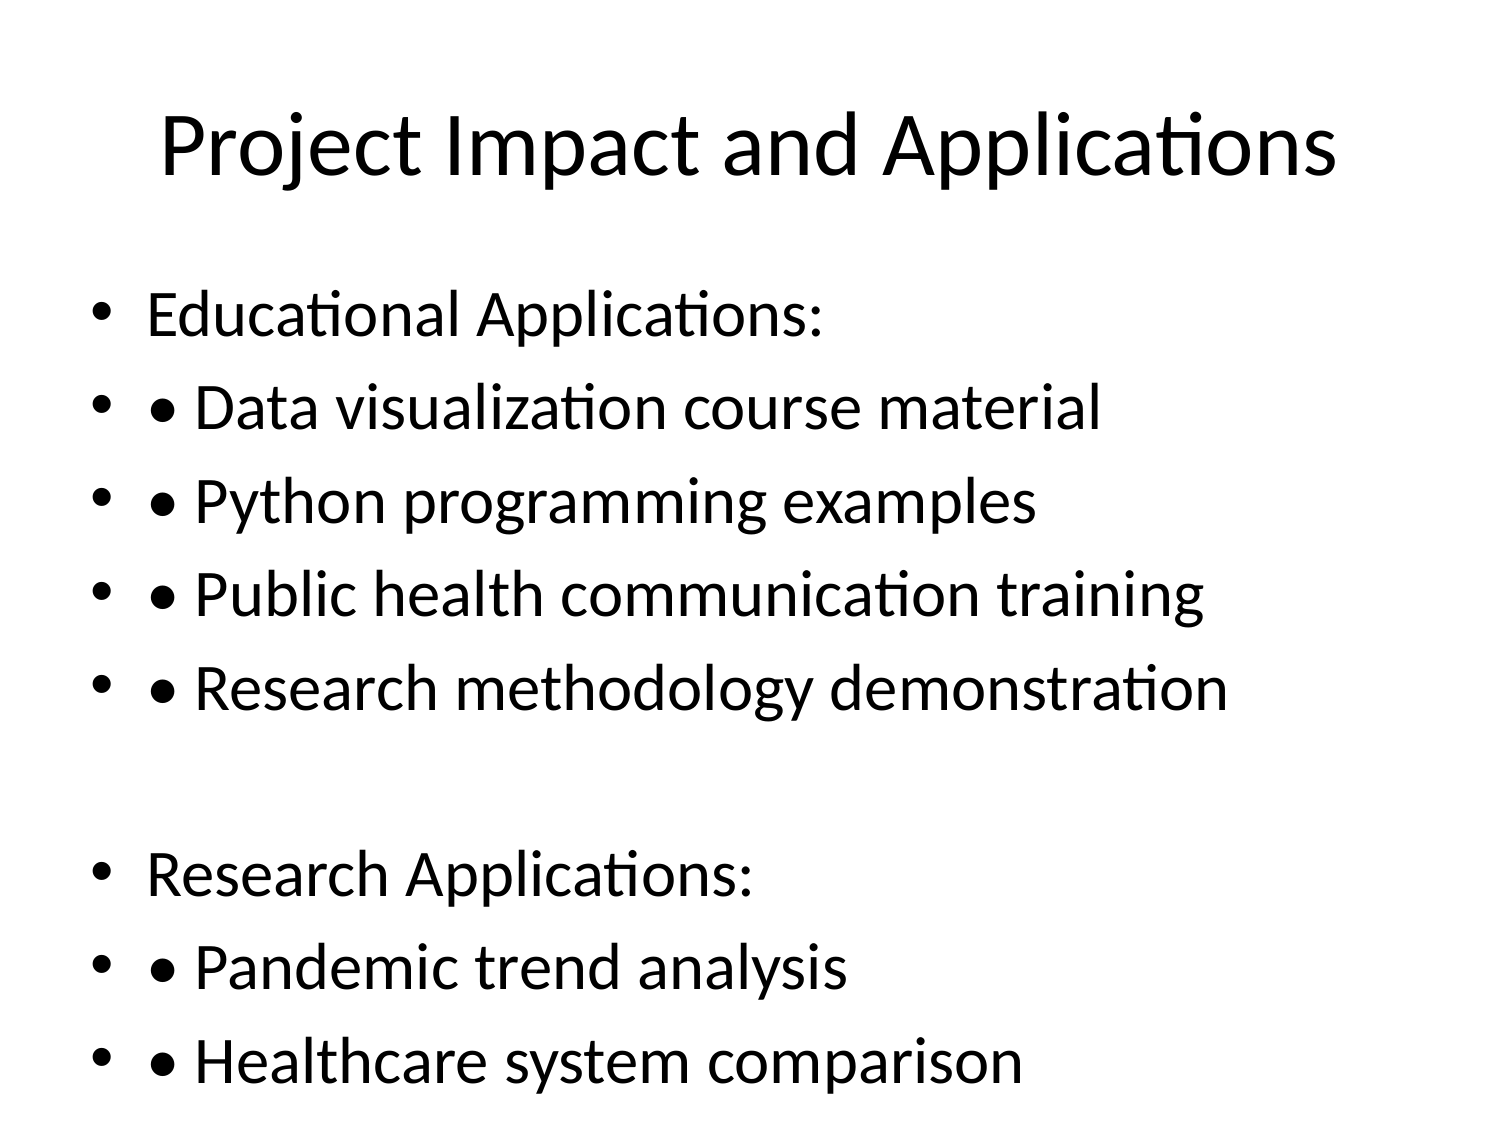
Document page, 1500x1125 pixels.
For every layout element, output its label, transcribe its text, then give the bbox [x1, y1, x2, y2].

list Educational Applications: • Data visualization course material • Python programming examples • Public health communication training • Research methodology demonstration Research Applications: • Pandemic trend analysis • Healthcare system comparison • Policy effectiveness evaluation • International collaboration facilitation Public Health Value: • Clear communication of complex data • Evidence-based decision making support • Public awareness and education • Crisis management assistance Technical Learning: • Modern Python data science stack • Geographic data processing • Visualization best practices • Software engineering principles [75, 262, 1425, 1005]
title Project Impact and Applications [75, 45, 1425, 233]
